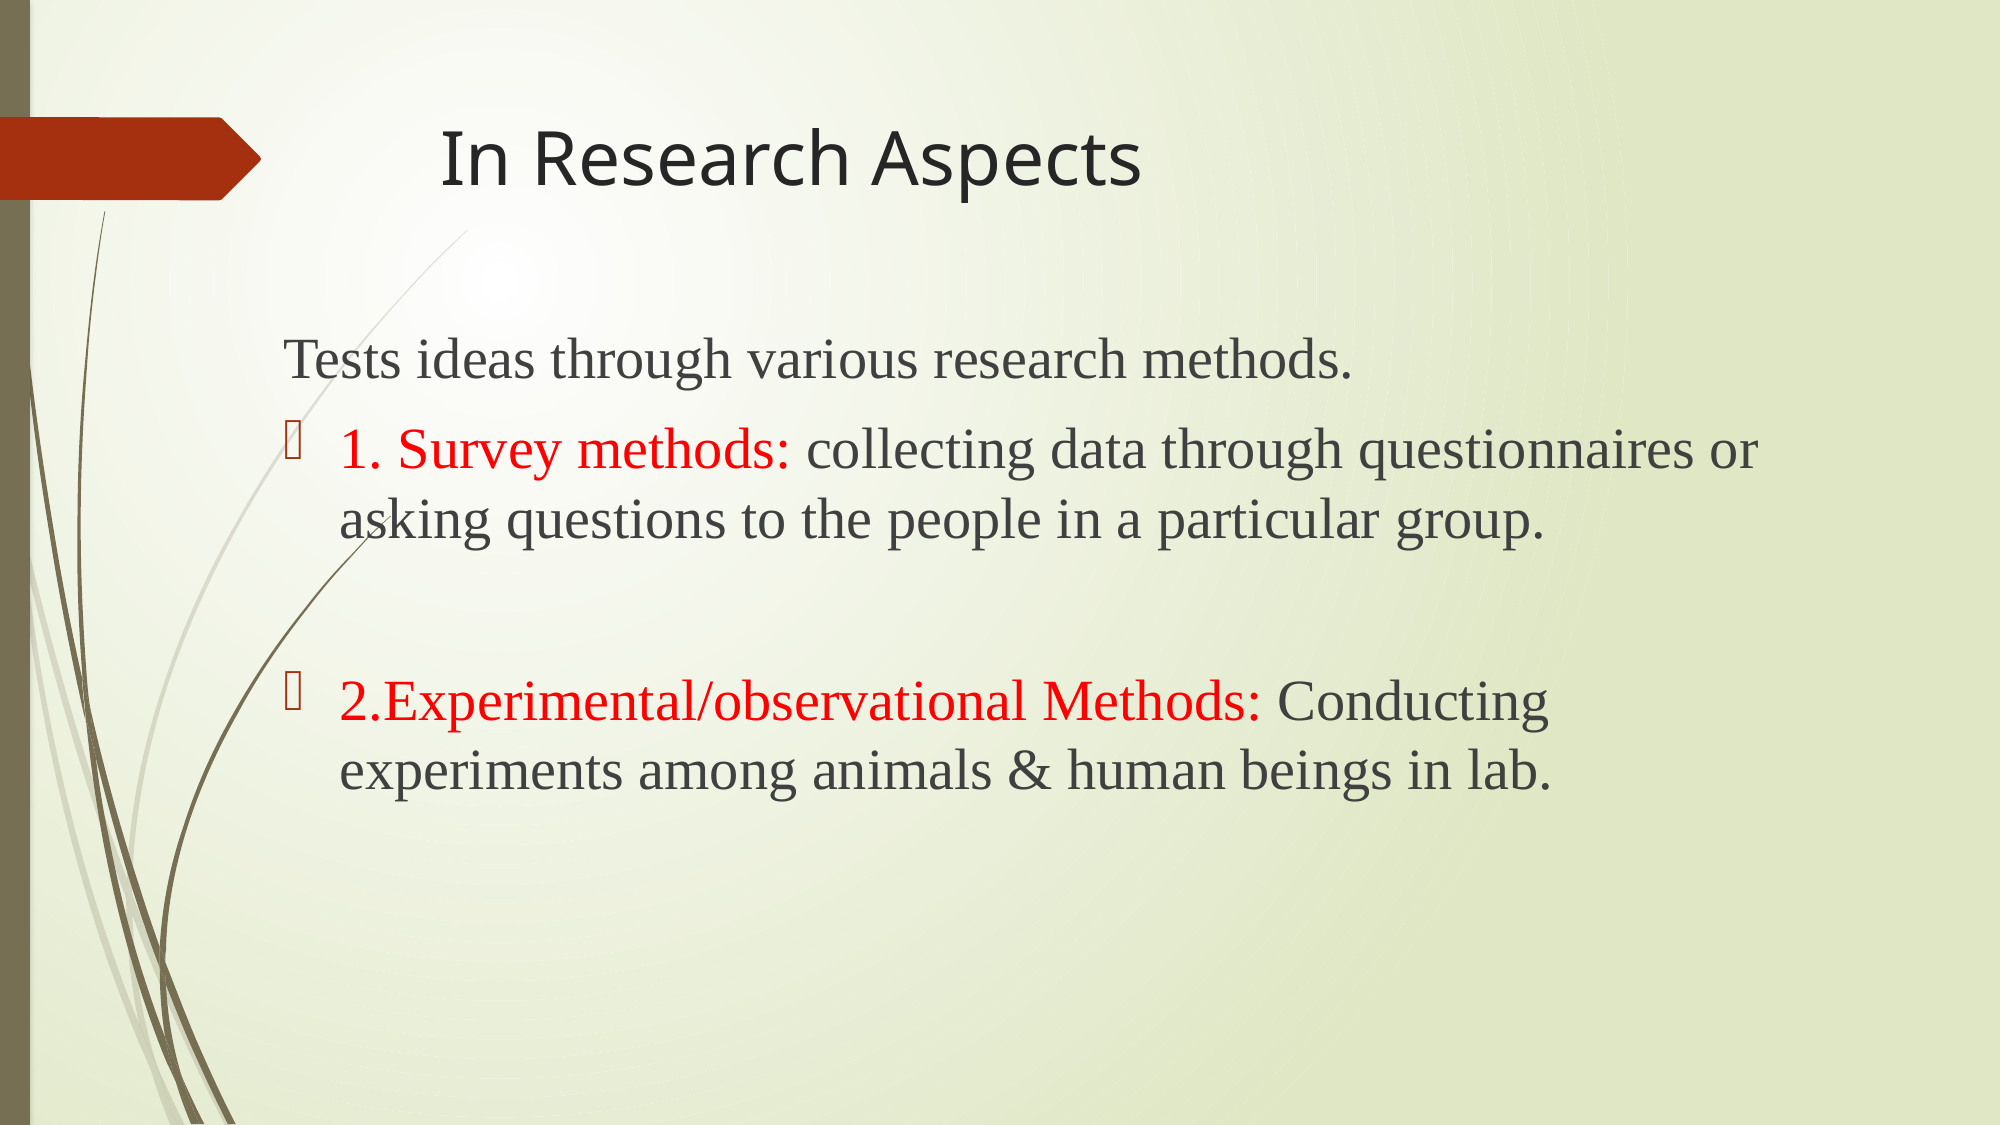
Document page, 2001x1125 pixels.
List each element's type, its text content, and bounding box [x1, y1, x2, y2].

title In Research Aspects [425, 102, 1888, 260]
list Tests ideas through various research methods. 1. Survey methods: collecting data through questionnaires or asking questions to the people in a particular group. 2.Experimental/observational Methods: Conducting experiments among animals & human beings in lab. [268, 312, 1862, 1063]
